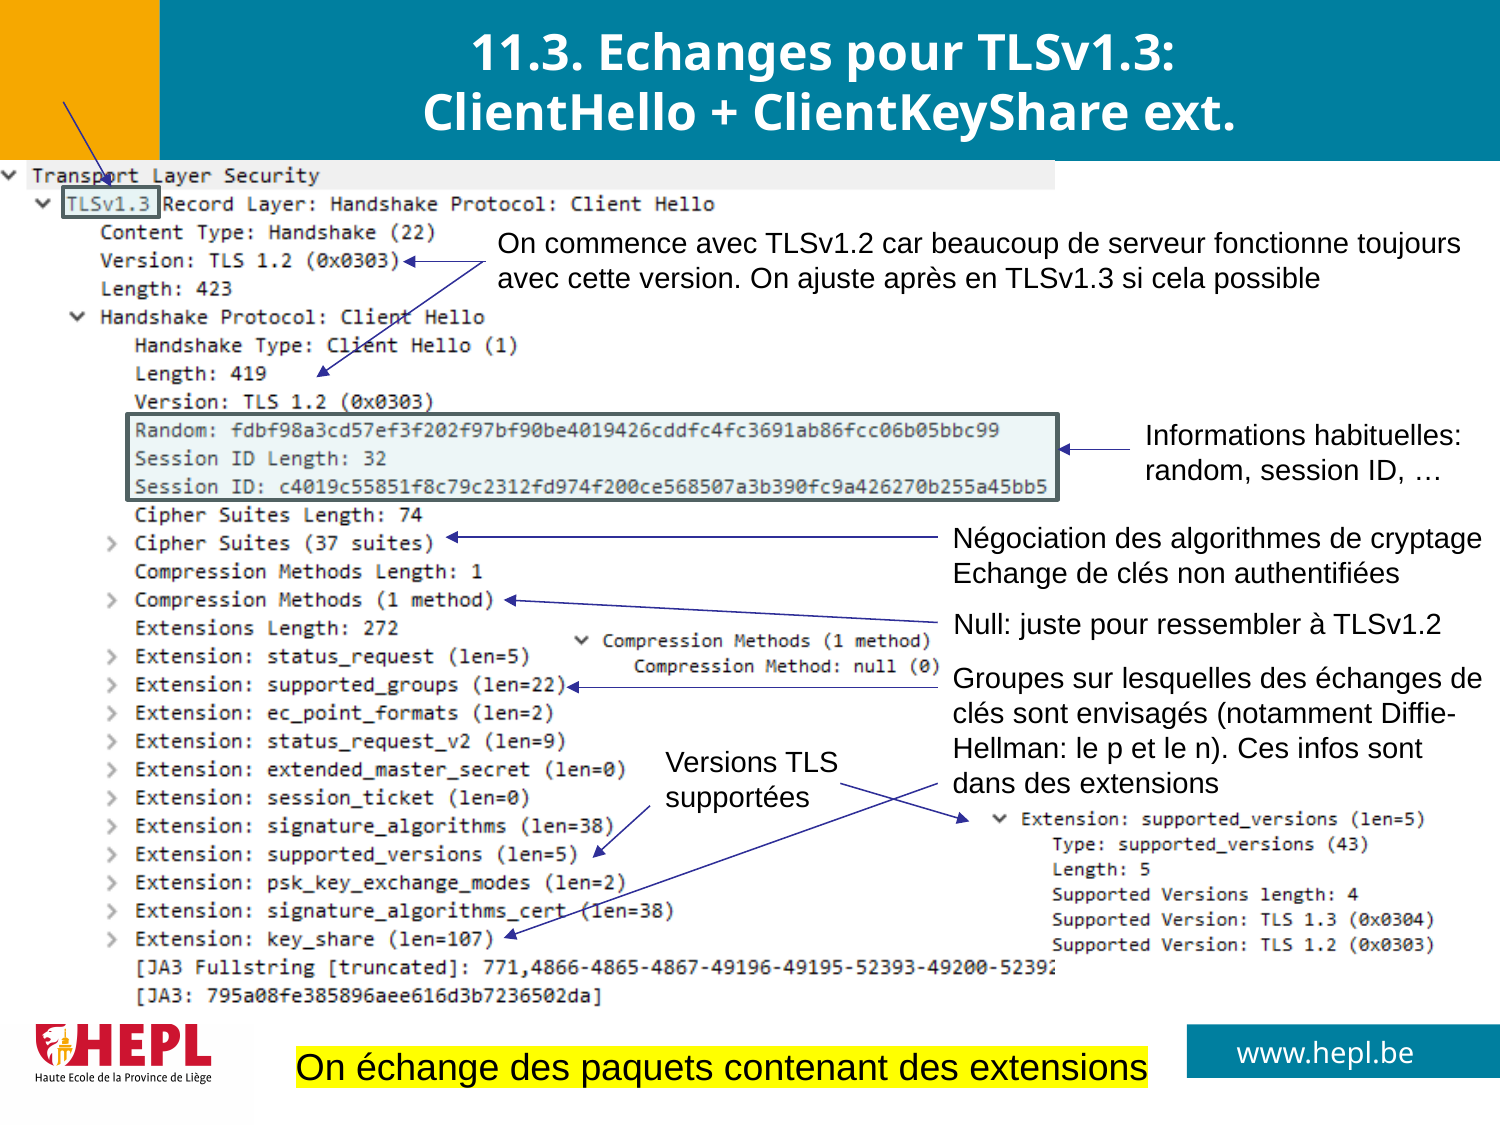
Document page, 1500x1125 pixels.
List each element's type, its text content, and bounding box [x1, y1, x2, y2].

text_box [592, 805, 651, 859]
text_box Négociation des algorithmes de cryptage Echange de clés non authentifiées Groupes sur lesquelles des échanges de clés sont envisagés (notamment Diffie-Hellman: le p et le n). Ces infos sont dans des extensions [1058, 511, 1500, 807]
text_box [839, 783, 970, 822]
text_box Null: juste pour ressembler à TLSv1.2 [1058, 597, 1458, 648]
picture [0, 160, 1442, 1125]
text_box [62, 101, 112, 188]
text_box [316, 261, 483, 378]
title 11.3. Echanges pour TLSv1.3: ClientHello + ClientKeyShare ext. [159, 0, 1500, 161]
text_box Informations habituelles: random, session ID, … [1130, 408, 1500, 494]
text_box On échange des paquets contenant des extensions [280, 1035, 1164, 1096]
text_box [503, 783, 938, 939]
text_box On commence avec TLSv1.2 car beaucoup de serveur fonctionne toujours avec cette version. On ajuste après en TLSv1.3 si cela possible [1058, 217, 1500, 302]
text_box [503, 599, 938, 623]
